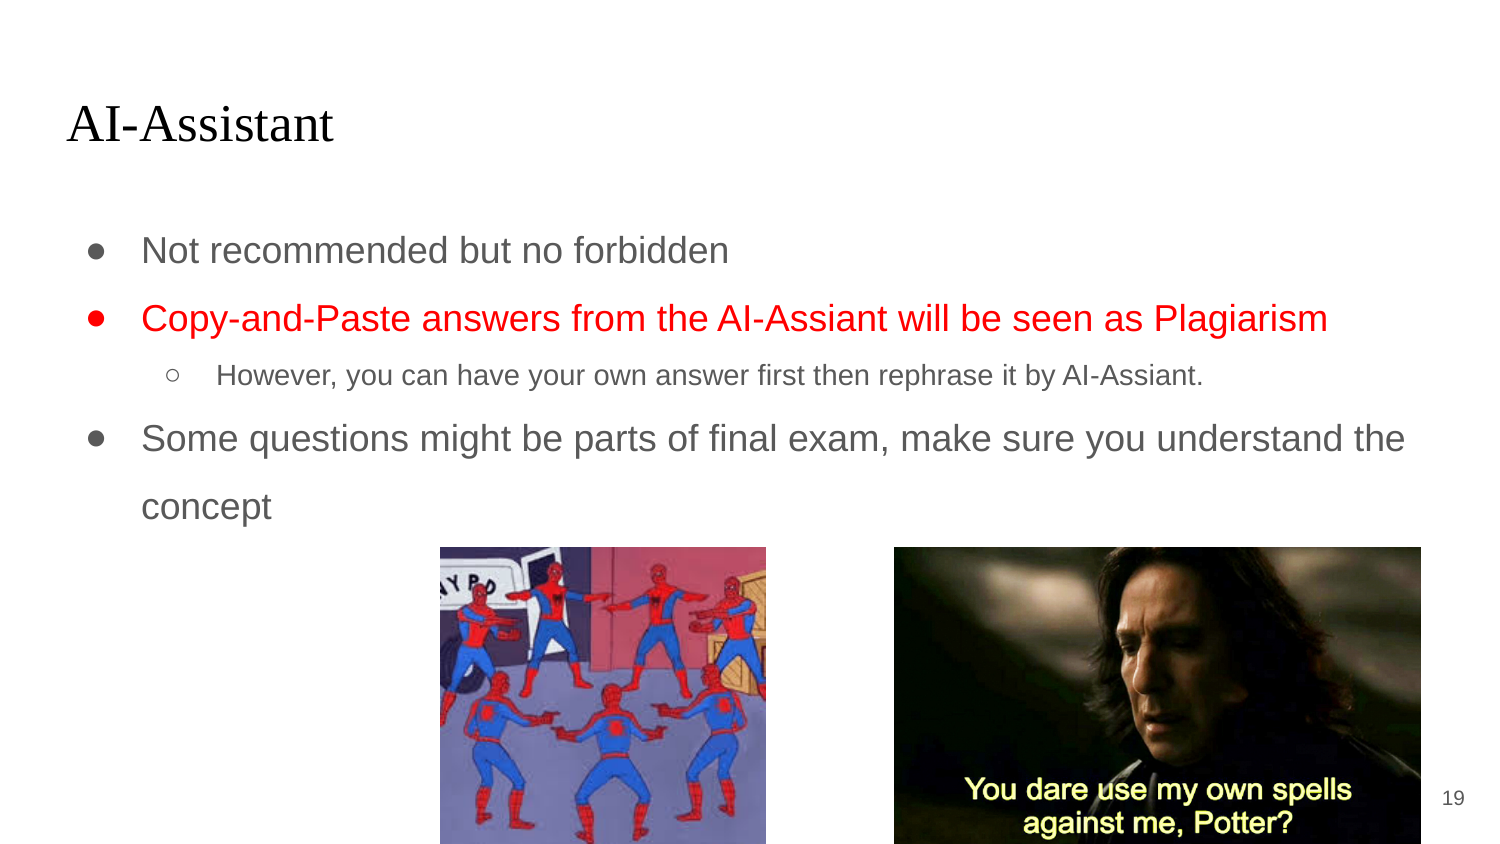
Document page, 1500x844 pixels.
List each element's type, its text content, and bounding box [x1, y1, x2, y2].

title AI-Assistant [51, 72, 1449, 167]
slide_number ‹#› [1427, 764, 1480, 830]
picture [893, 547, 1422, 844]
list Not recommended but no forbidden Copy-and-Paste answers from the AI-Assiant will be seen as Plagiarism However, you can have your own answer first then rephrase it by AI-Assiant. Some questions might be parts of final exam, make sure you understand the concept [51, 189, 1449, 622]
picture [440, 547, 766, 844]
